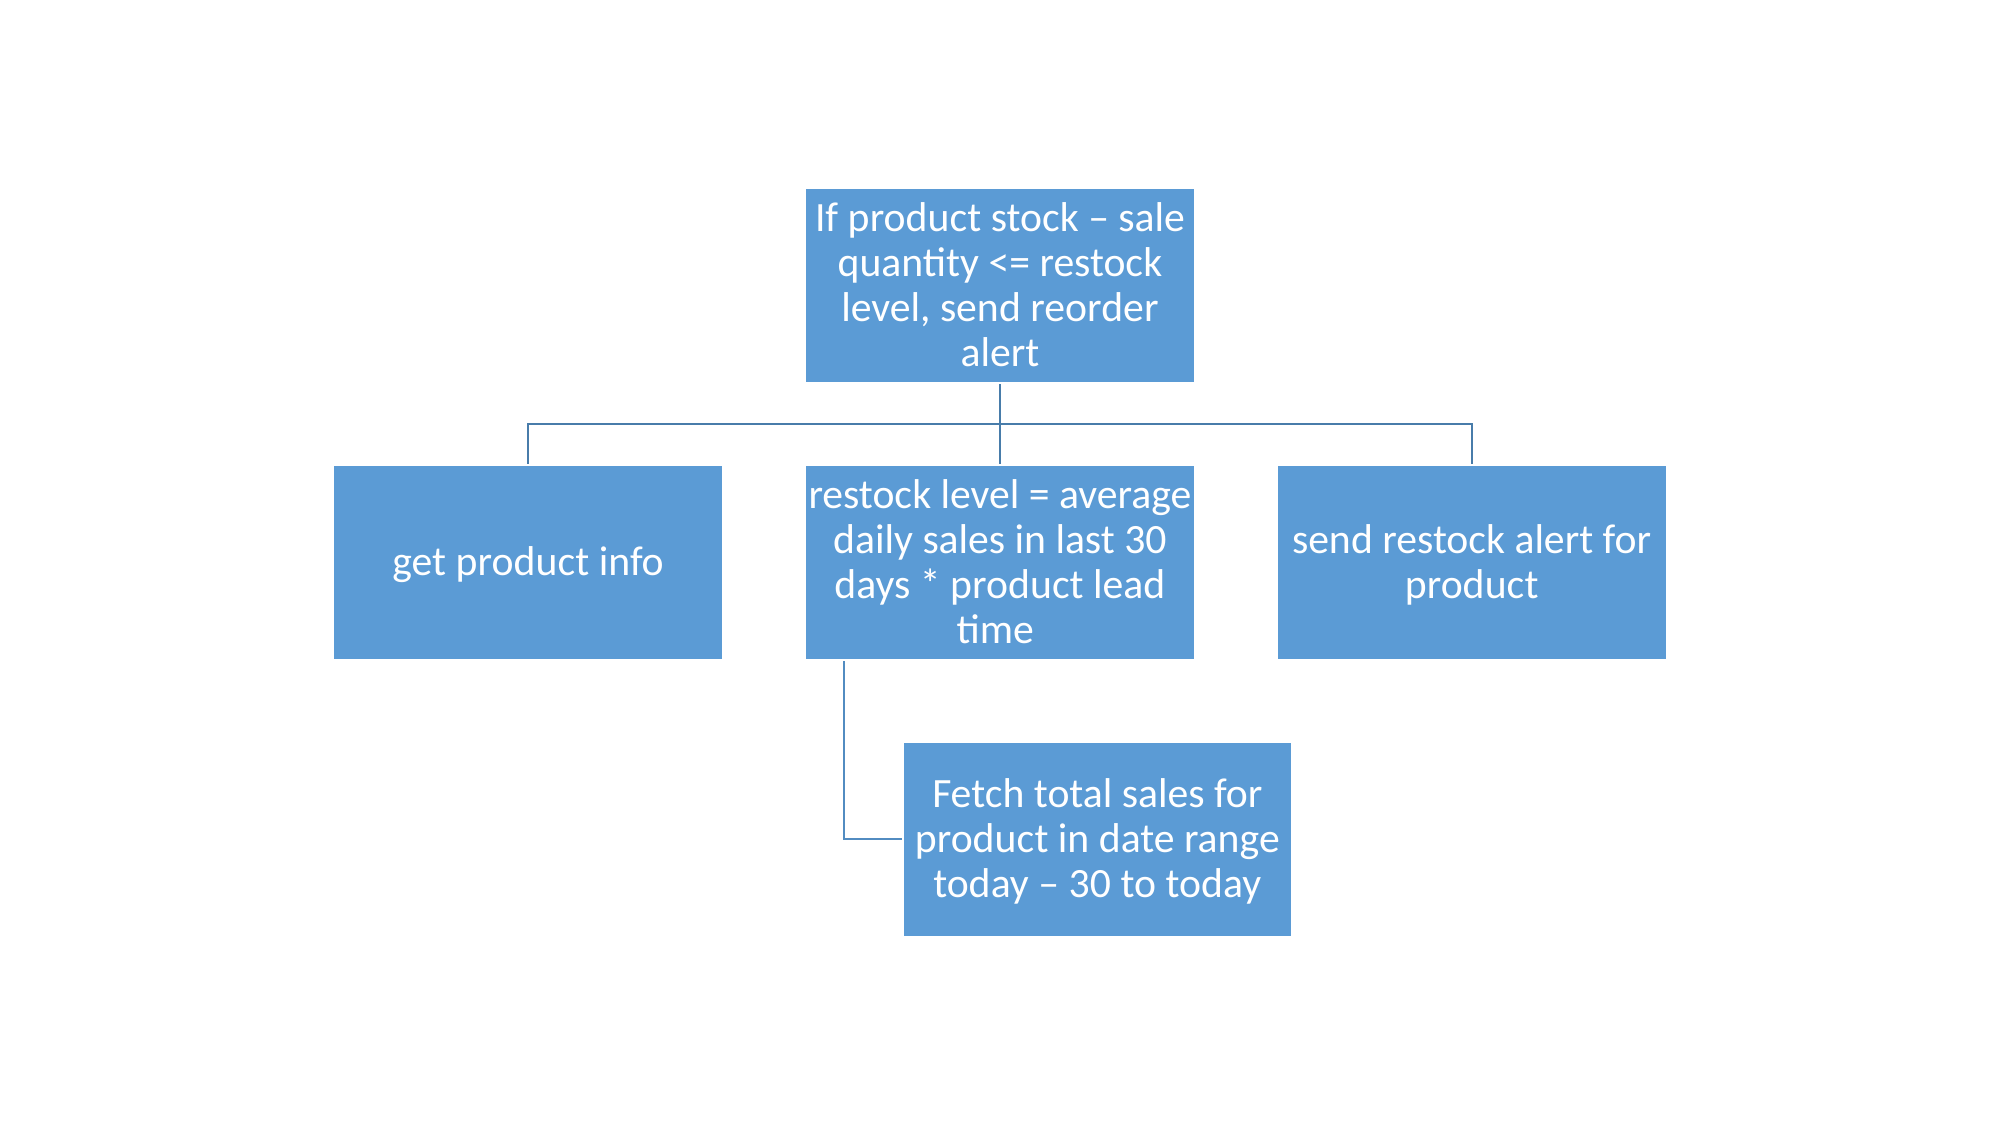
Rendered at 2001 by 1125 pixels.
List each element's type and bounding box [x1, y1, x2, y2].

text_box [333, 117, 1667, 1007]
